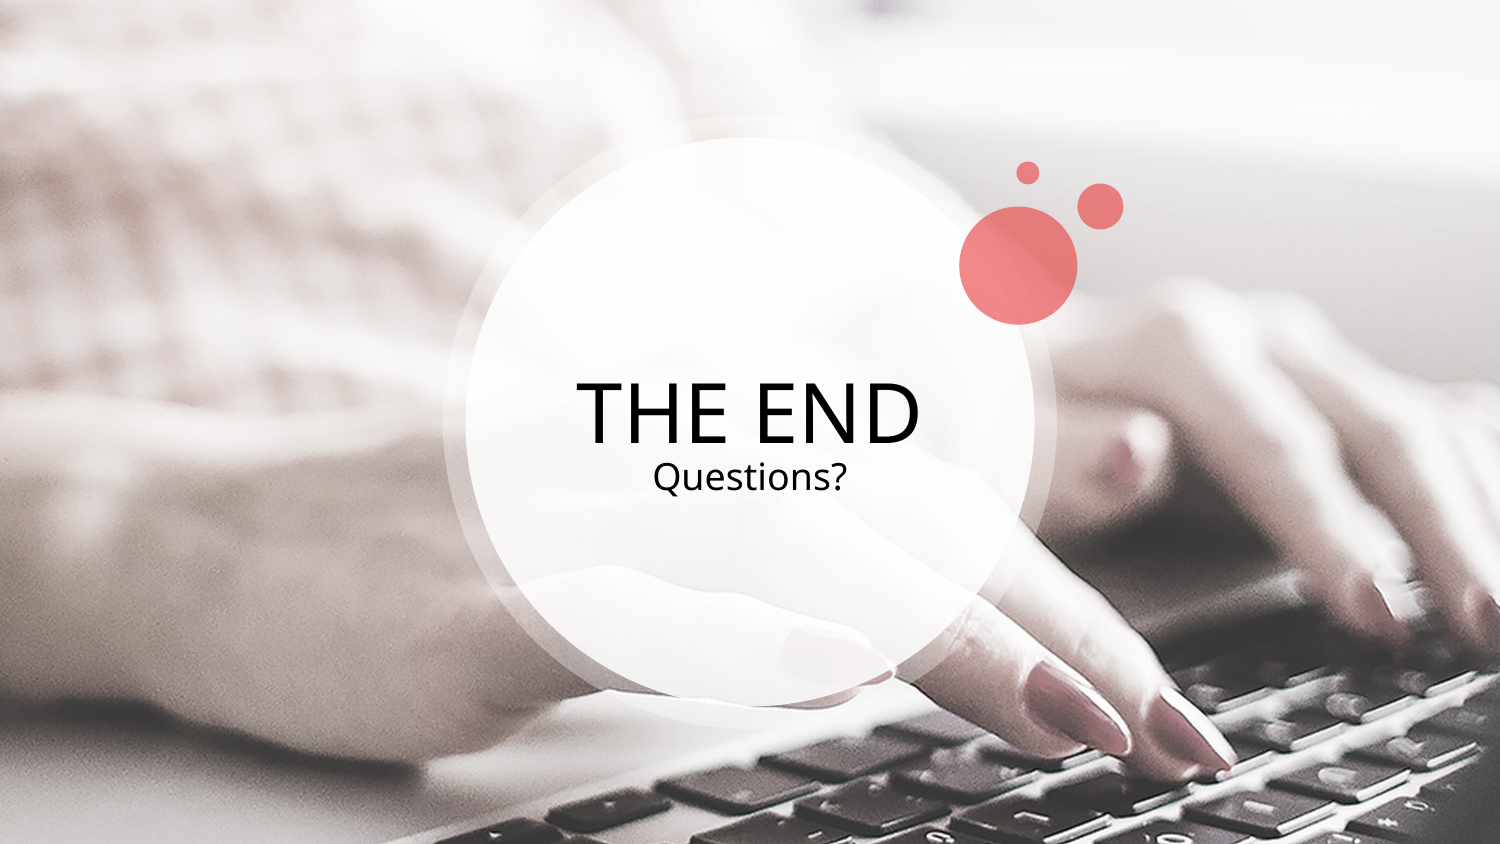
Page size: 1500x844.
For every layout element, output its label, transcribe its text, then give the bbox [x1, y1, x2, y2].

list Questions? [572, 445, 928, 540]
picture [0, 0, 1500, 844]
list THE END [465, 352, 1035, 448]
